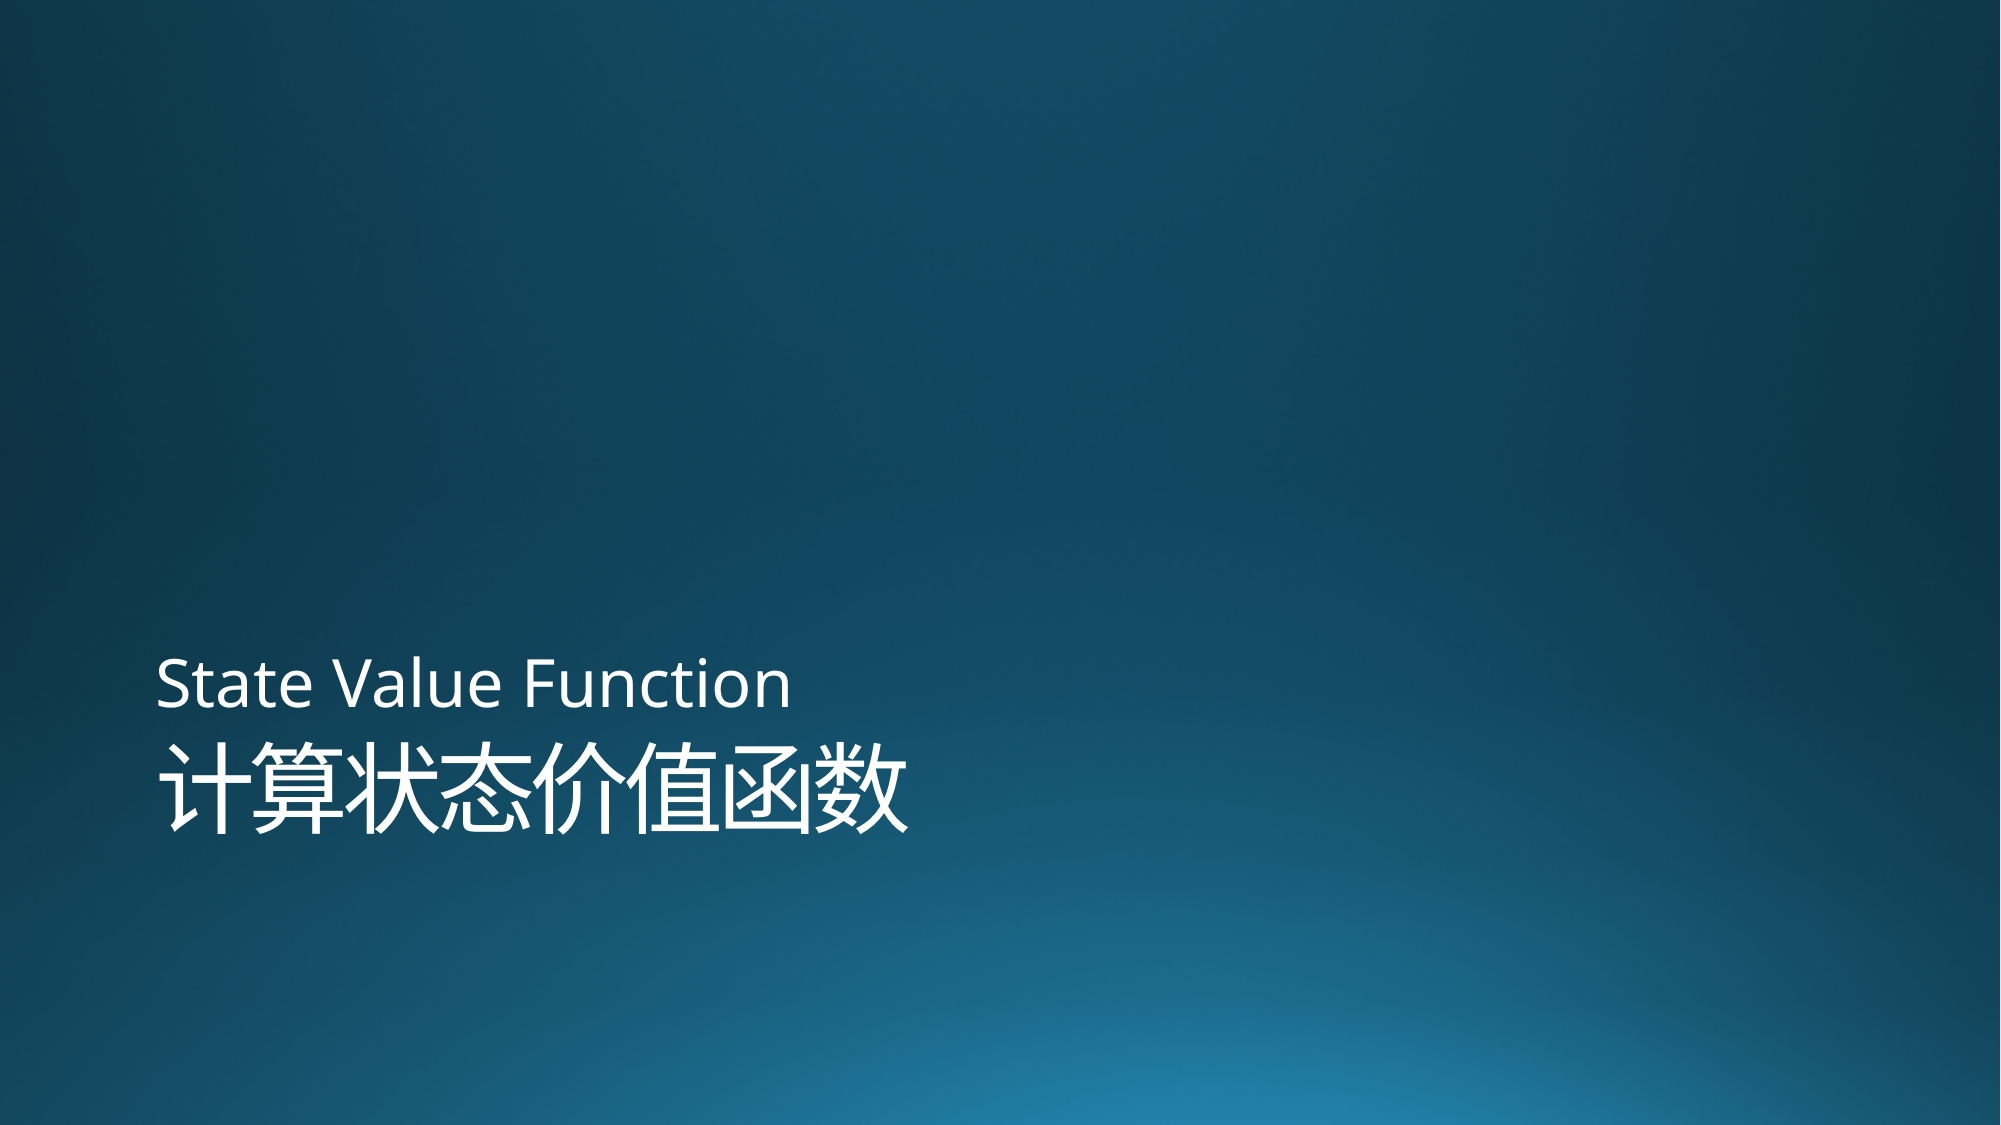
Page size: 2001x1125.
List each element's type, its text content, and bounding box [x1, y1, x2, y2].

title 计算状态价值函数 [140, 732, 1641, 1002]
subtitle State Value Function [140, 605, 1641, 730]
picture [0, 0, 2001, 1125]
